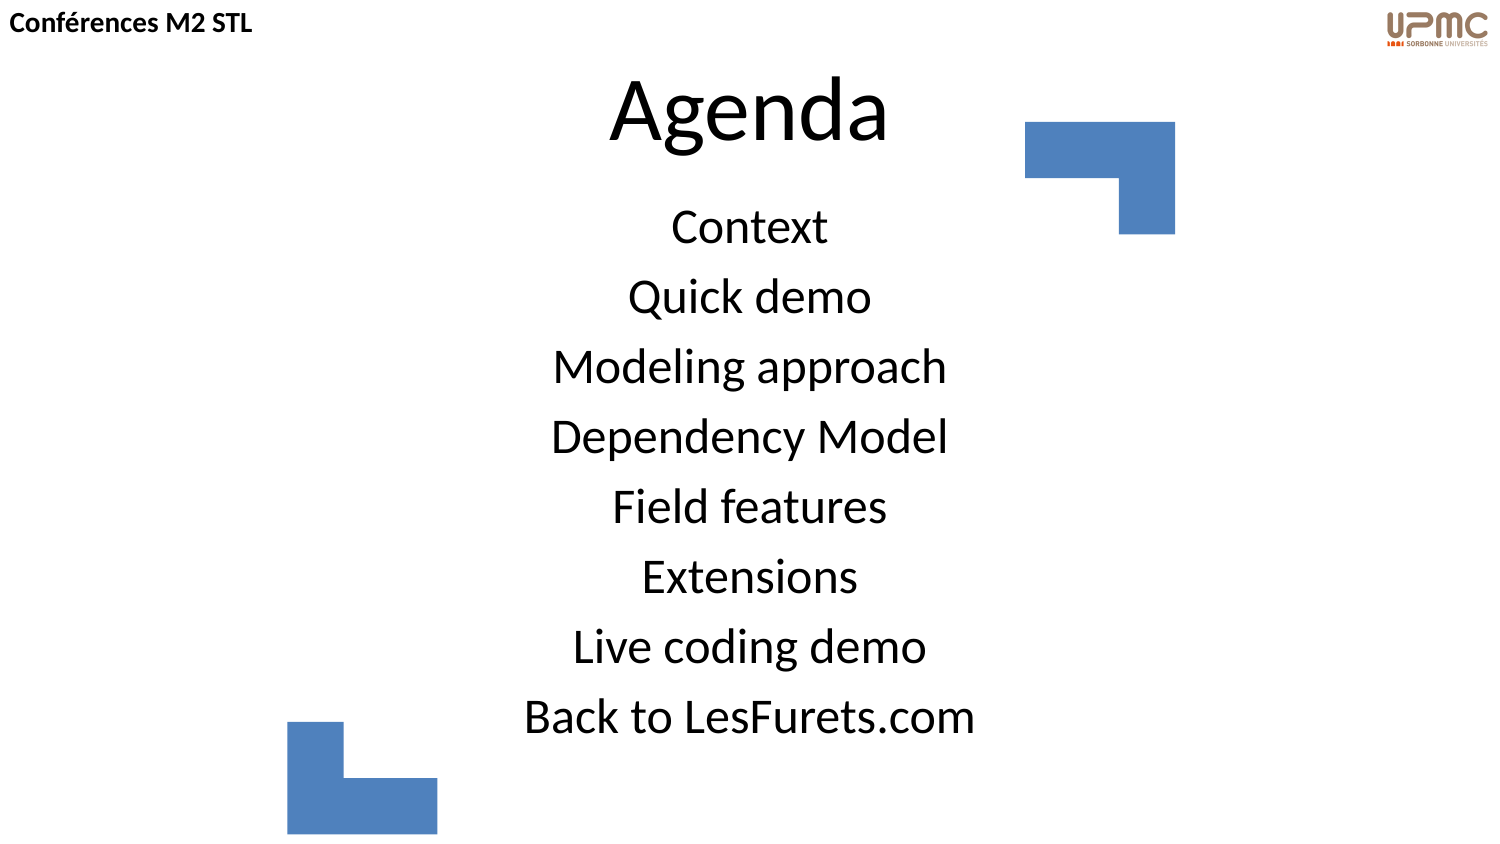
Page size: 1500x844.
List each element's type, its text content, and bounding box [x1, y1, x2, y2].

title Agenda [75, 33, 1425, 168]
list Context Quick demo Modeling approach Dependency Model Field features Extensions Live coding demo Back to LesFurets.com [75, 168, 1425, 769]
picture [1387, 11, 1488, 47]
text_box [1023, 120, 1177, 236]
text_box [285, 720, 440, 836]
